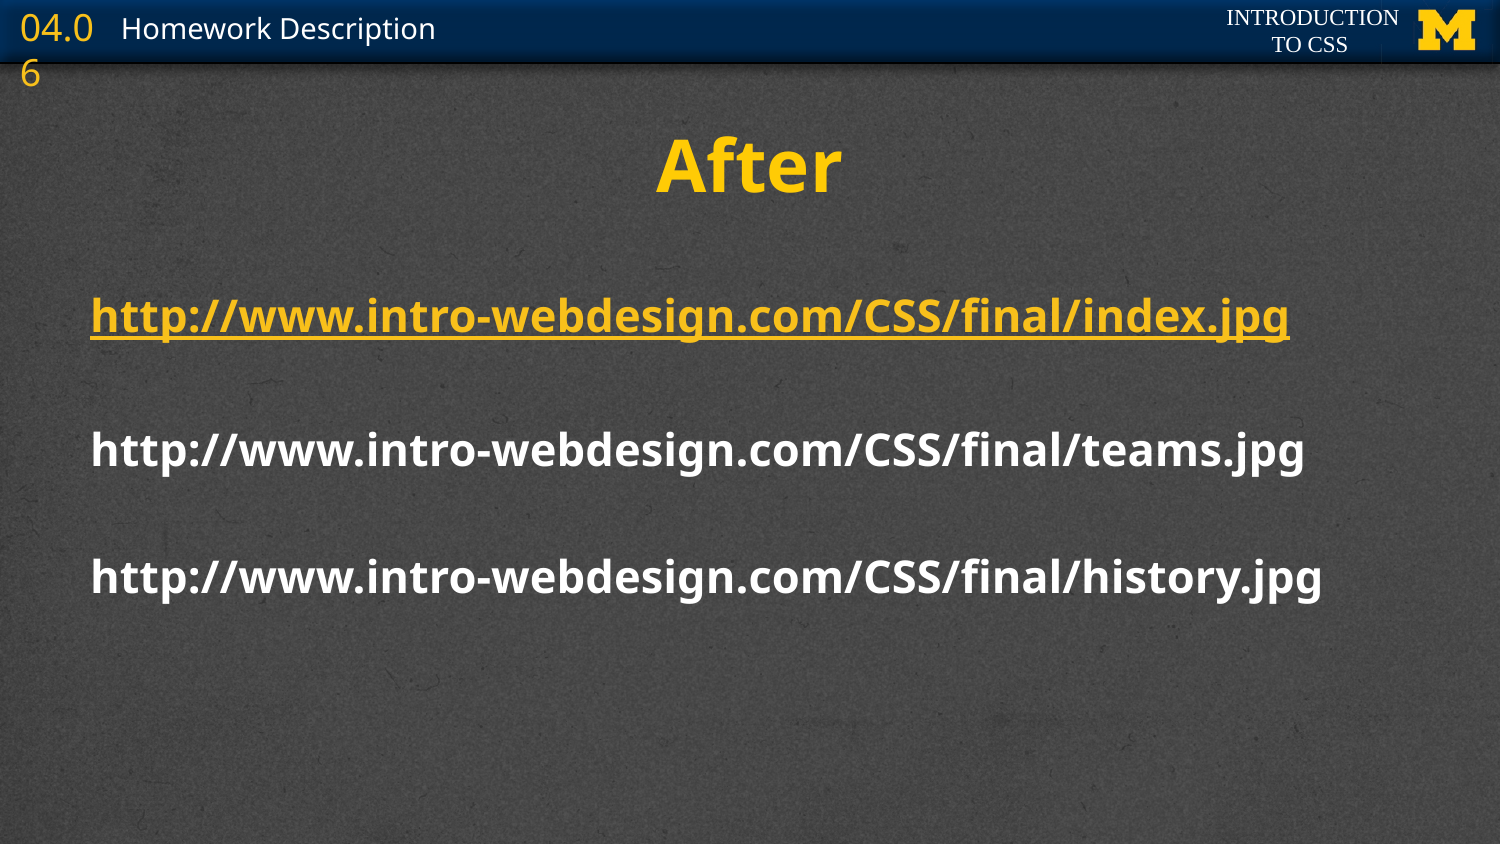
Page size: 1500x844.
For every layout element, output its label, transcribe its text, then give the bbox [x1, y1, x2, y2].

list http://www.intro-webdesign.com/CSS/final/index.jpg http://www.intro-webdesign.com/CSS/final/teams.jpg http://www.intro-webdesign.com/CSS/final/history.jpg [75, 279, 1425, 724]
title After [58, 111, 1442, 227]
picture [0, 0, 1500, 844]
